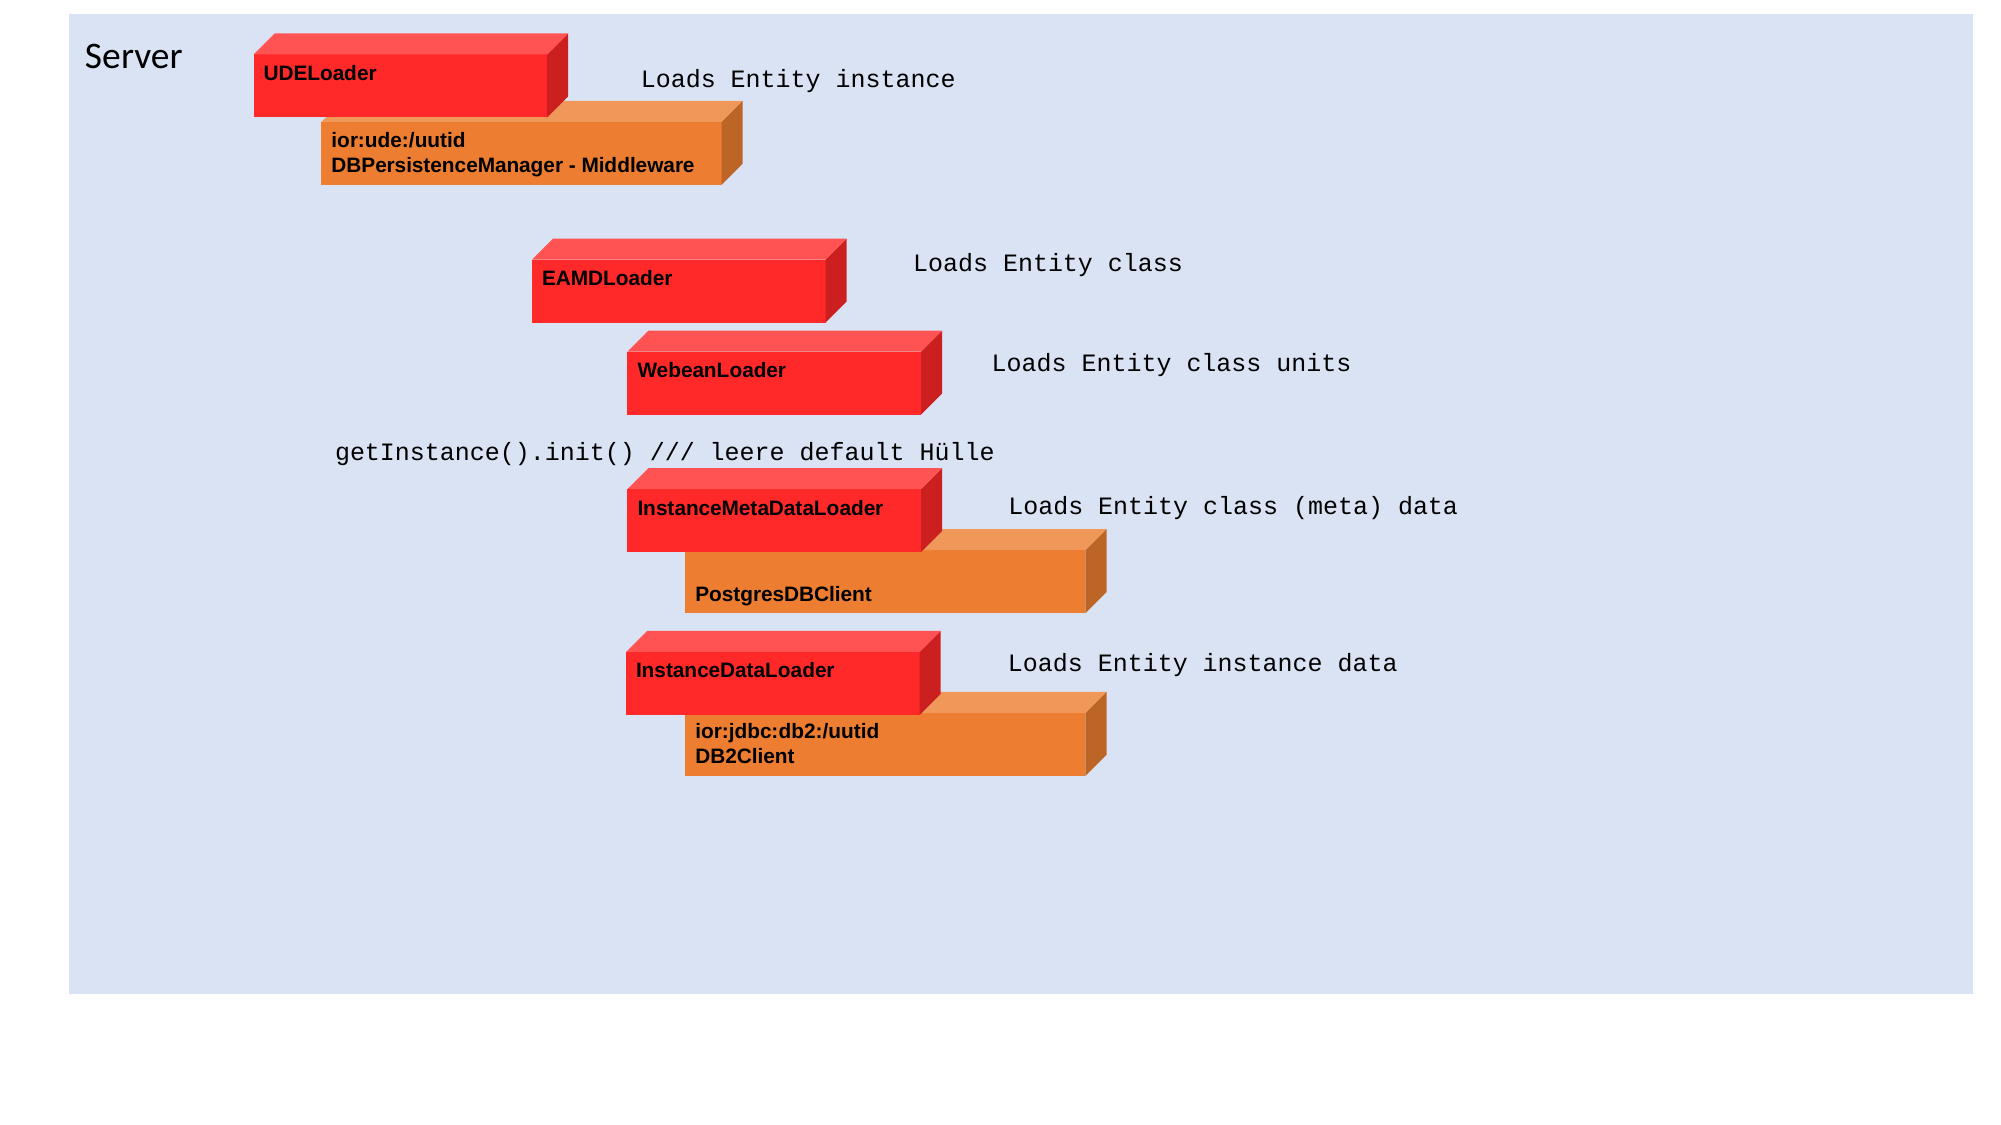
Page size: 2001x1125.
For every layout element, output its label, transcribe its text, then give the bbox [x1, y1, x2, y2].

text_box [69, 14, 1973, 994]
text_box Server [70, 23, 198, 84]
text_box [253, 33, 1478, 776]
